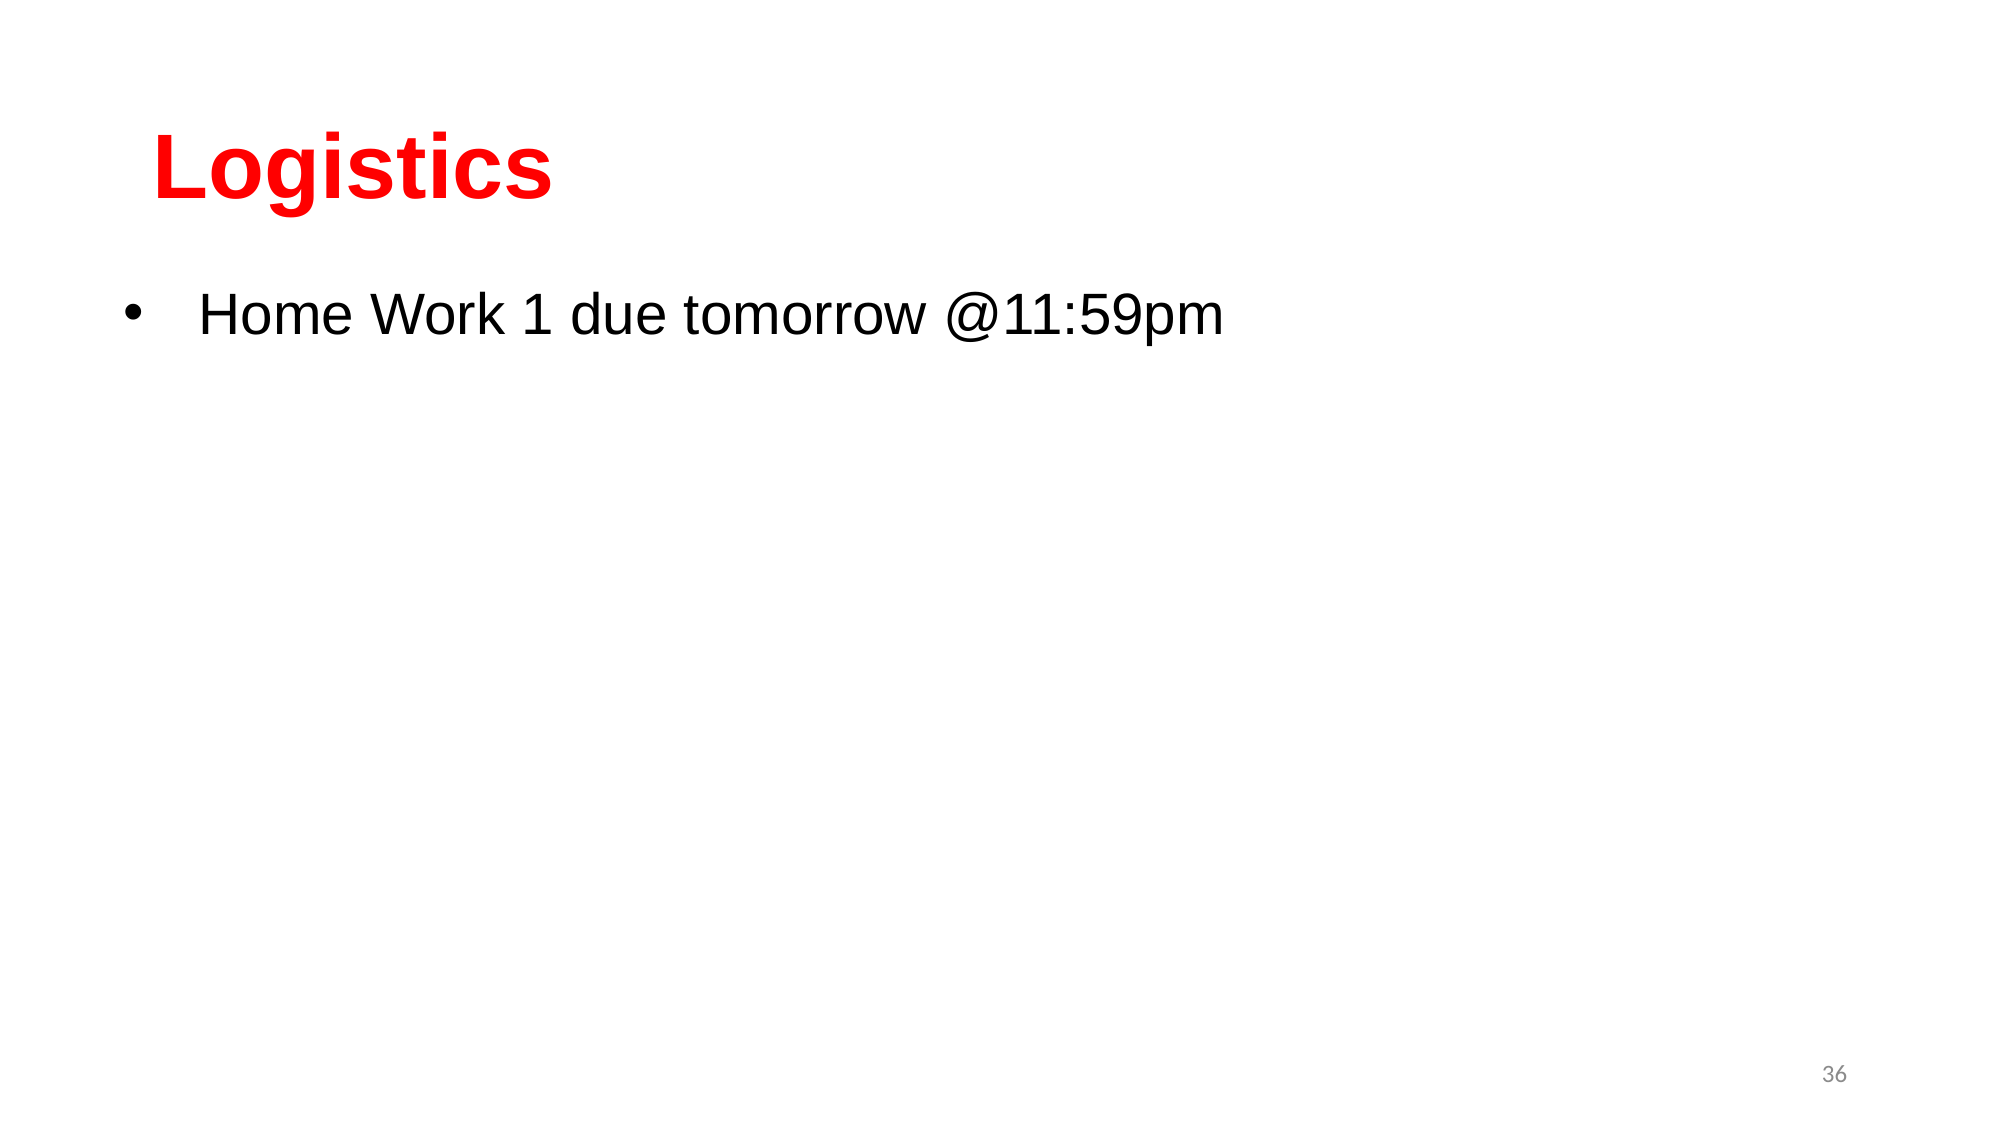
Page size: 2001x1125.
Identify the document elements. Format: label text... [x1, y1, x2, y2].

text_box Home Work 1 due tomorrow @11:59pm [109, 268, 1940, 354]
title Logistics [137, 59, 1863, 268]
slide_number 36 [1412, 1042, 1863, 1103]
